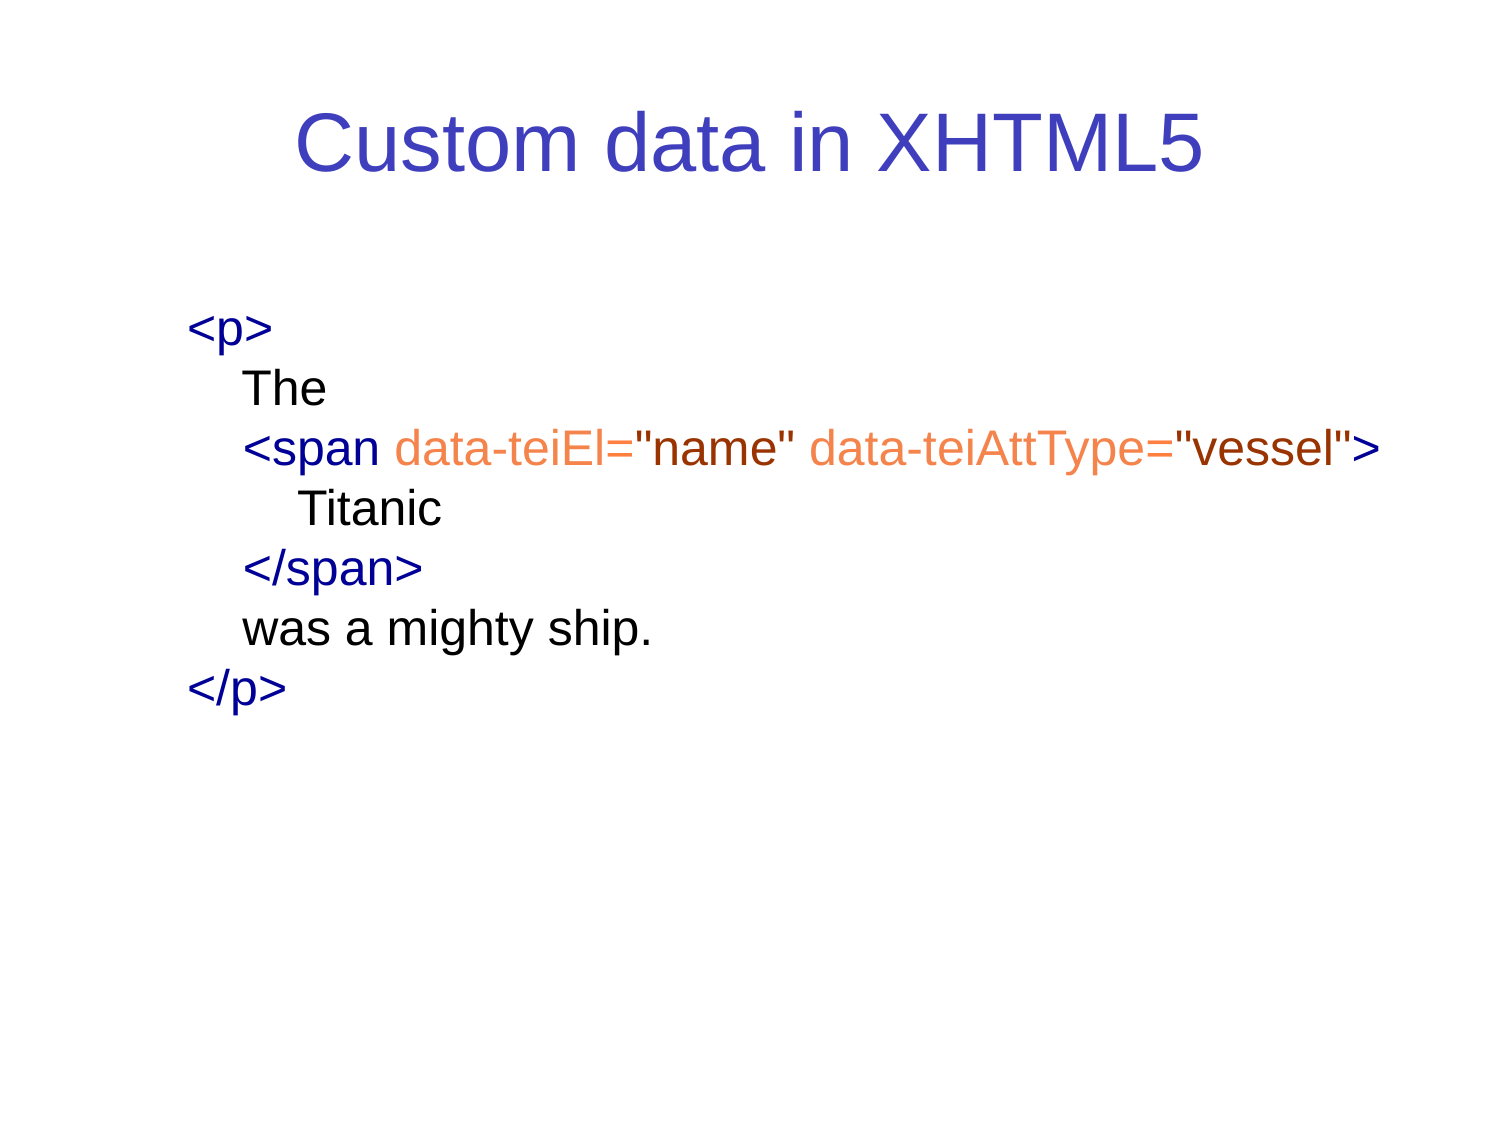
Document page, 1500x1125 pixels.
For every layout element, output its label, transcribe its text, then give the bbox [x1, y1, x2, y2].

text_box Custom data in XHTML5 [75, 44, 1425, 233]
text_box <p> The <span data-teiEl="name" data-teiAttType="vessel"> Titanic </span> was a mighty ship. </p> [75, 295, 1425, 1063]
